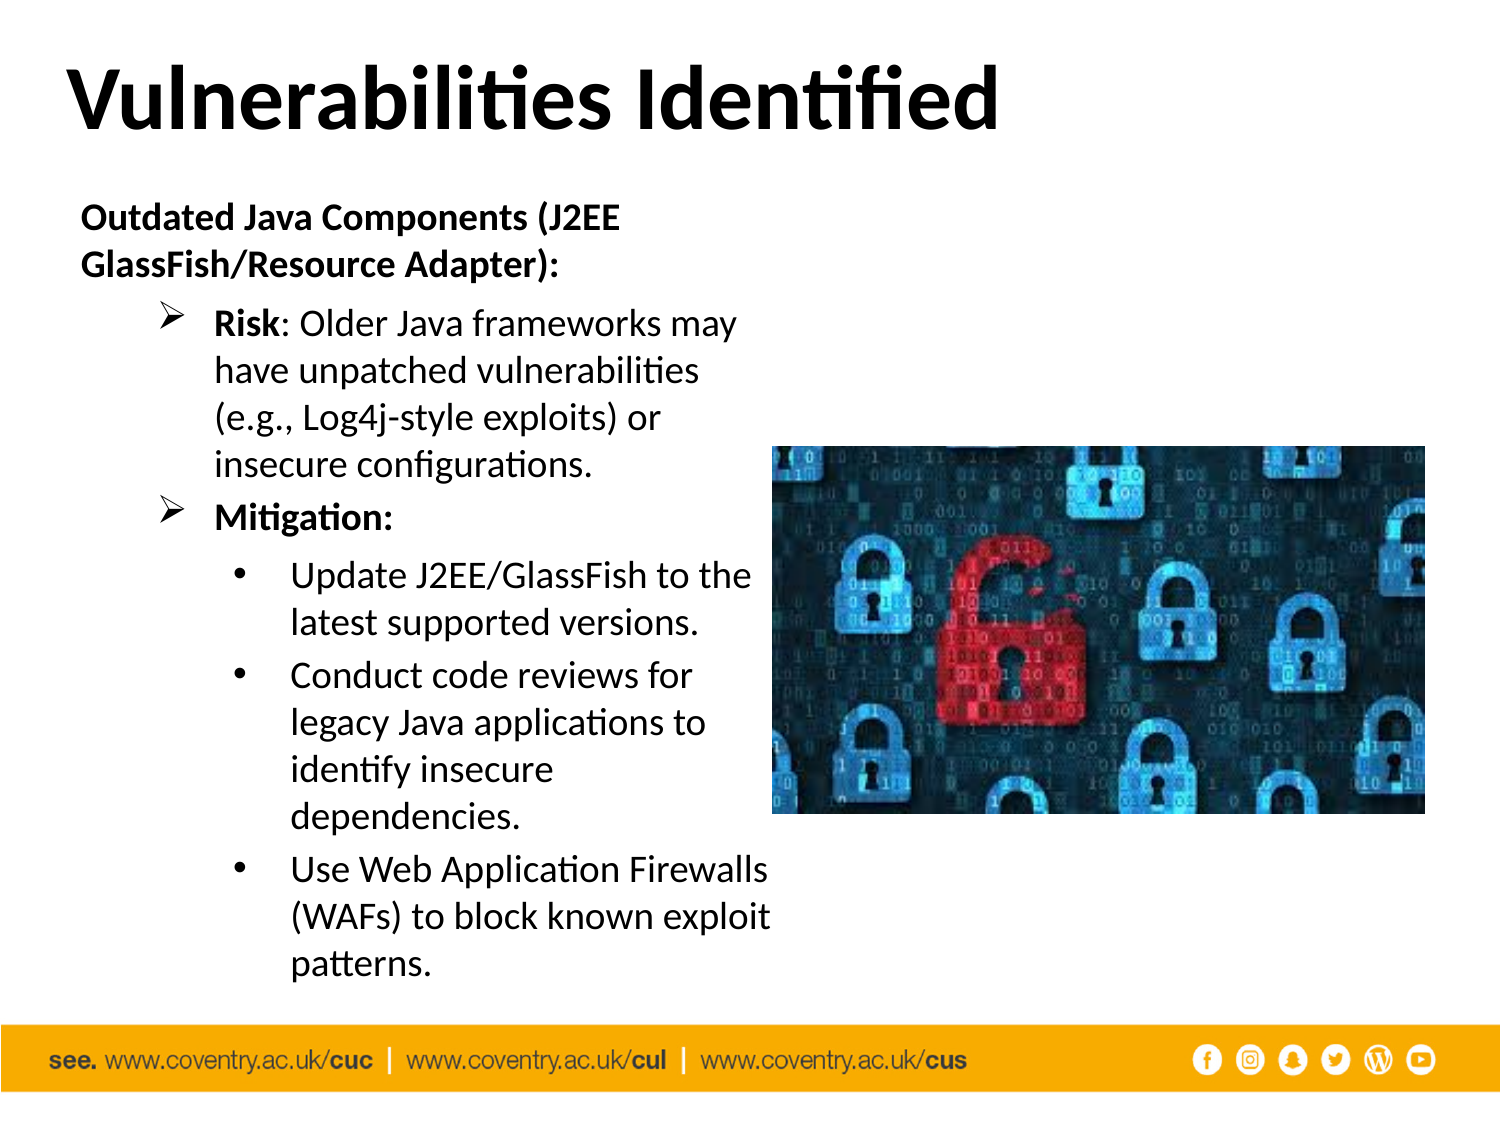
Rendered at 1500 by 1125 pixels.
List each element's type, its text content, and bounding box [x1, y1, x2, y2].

picture [0, 0, 1500, 1122]
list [772, 446, 1426, 814]
list Outdated Java Components (J2EE GlassFish/Resource Adapter): Risk: Older Java frameworks may have unpatched vulnerabilities (e.g., Log4j-style exploits) or insecure configurations. Mitigation: Update J2EE/GlassFish to the latest supported versions. Conduct code reviews for legacy Java applications to identify insecure dependencies. Use Web Application Firewalls (WAFs) to block known exploit patterns. [80, 191, 773, 1000]
title Vulnerabilities Identified [66, 37, 1434, 152]
